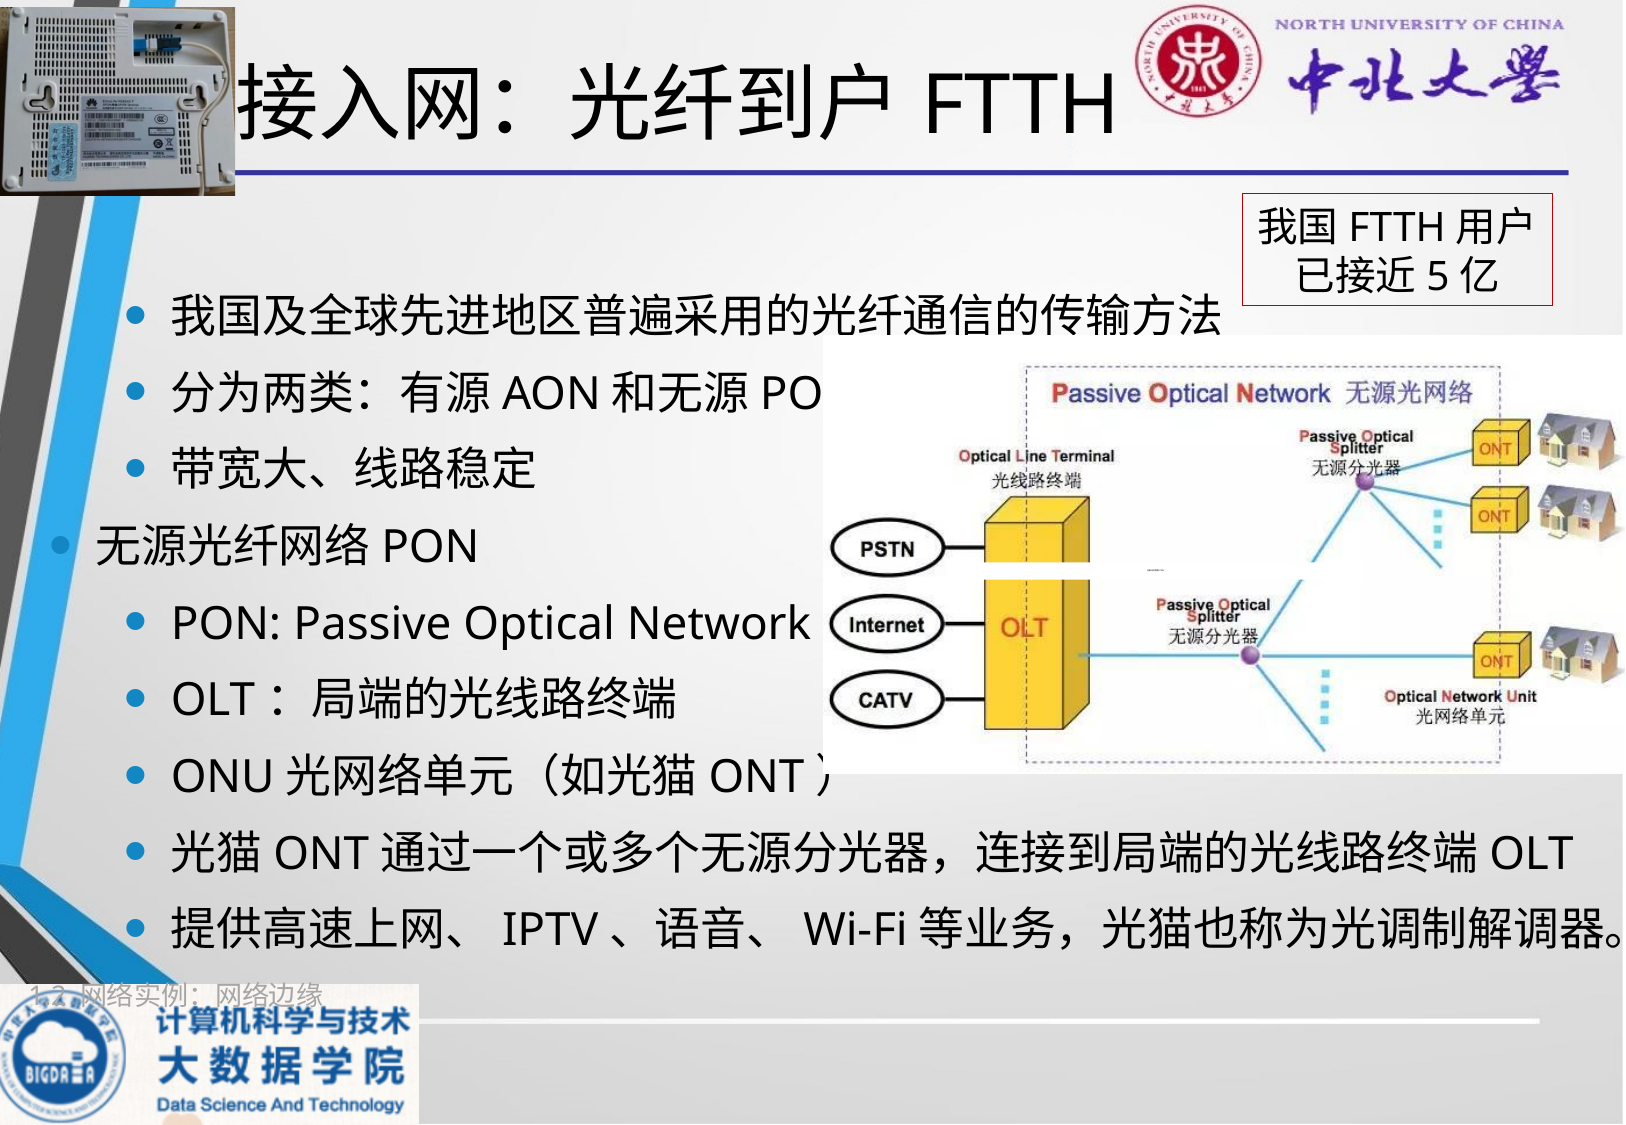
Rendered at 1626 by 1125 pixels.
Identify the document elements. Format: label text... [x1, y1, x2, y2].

list 我国及全球先进地区普遍采用的光纤通信的传输方法 分为两类：有源AON和无源PON 带宽大、线路稳定 无源光纤网络PON PON: Passive Optical Network OLT：局端的光线路终端 ONU光网络单元（如光猫ONT） 光猫ONT通过一个或多个无源分光器，连接到局端的光线路终端OLT 提供高速上网、IPTV、语音、Wi-Fi等业务，光猫也称为光调制解调器。 [33, 357, 1625, 885]
title 接入网：光纤到户FTTH [236, 7, 1292, 194]
slide_number [1467, 1002, 1544, 1062]
text_box 我国FTTH用户 已接近5亿 [1242, 193, 1553, 306]
text_box 1.2 网络实例：网络边缘 [13, 970, 346, 1018]
picture [0, 0, 1625, 1125]
